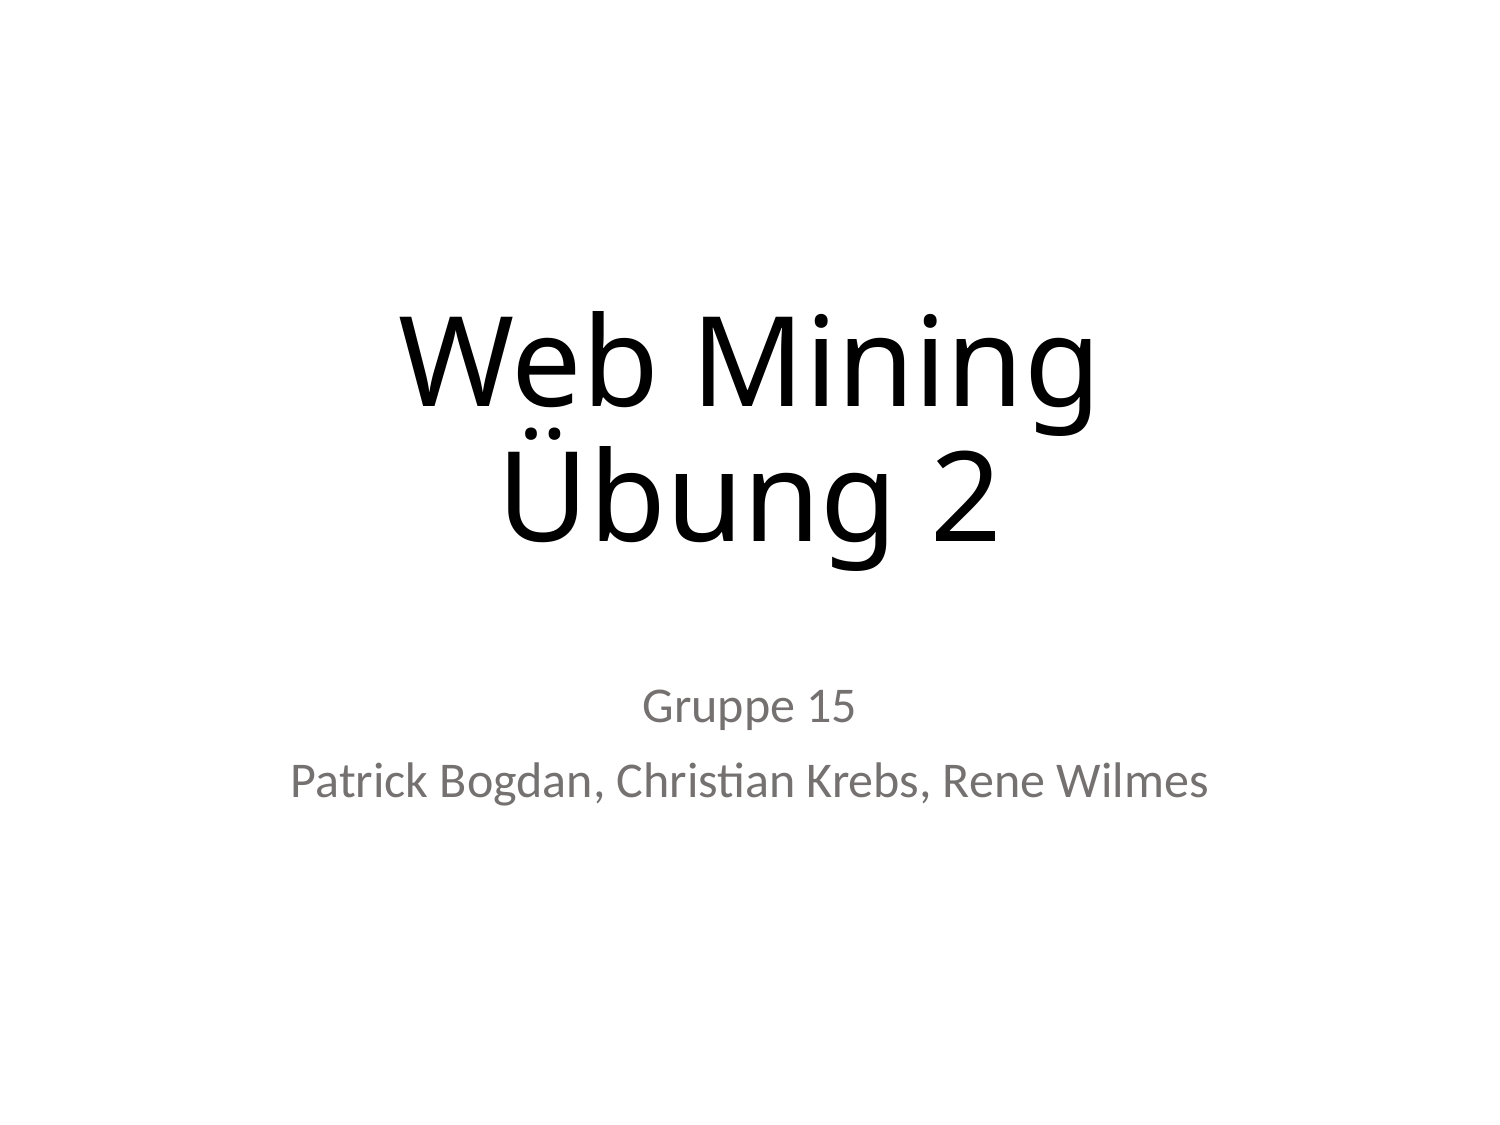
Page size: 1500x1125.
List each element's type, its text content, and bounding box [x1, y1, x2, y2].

subtitle Gruppe 15 Patrick Bogdan, Christian Krebs, Rene Wilmes [187, 590, 1313, 863]
title Web Mining Übung 2 [112, 184, 1388, 576]
